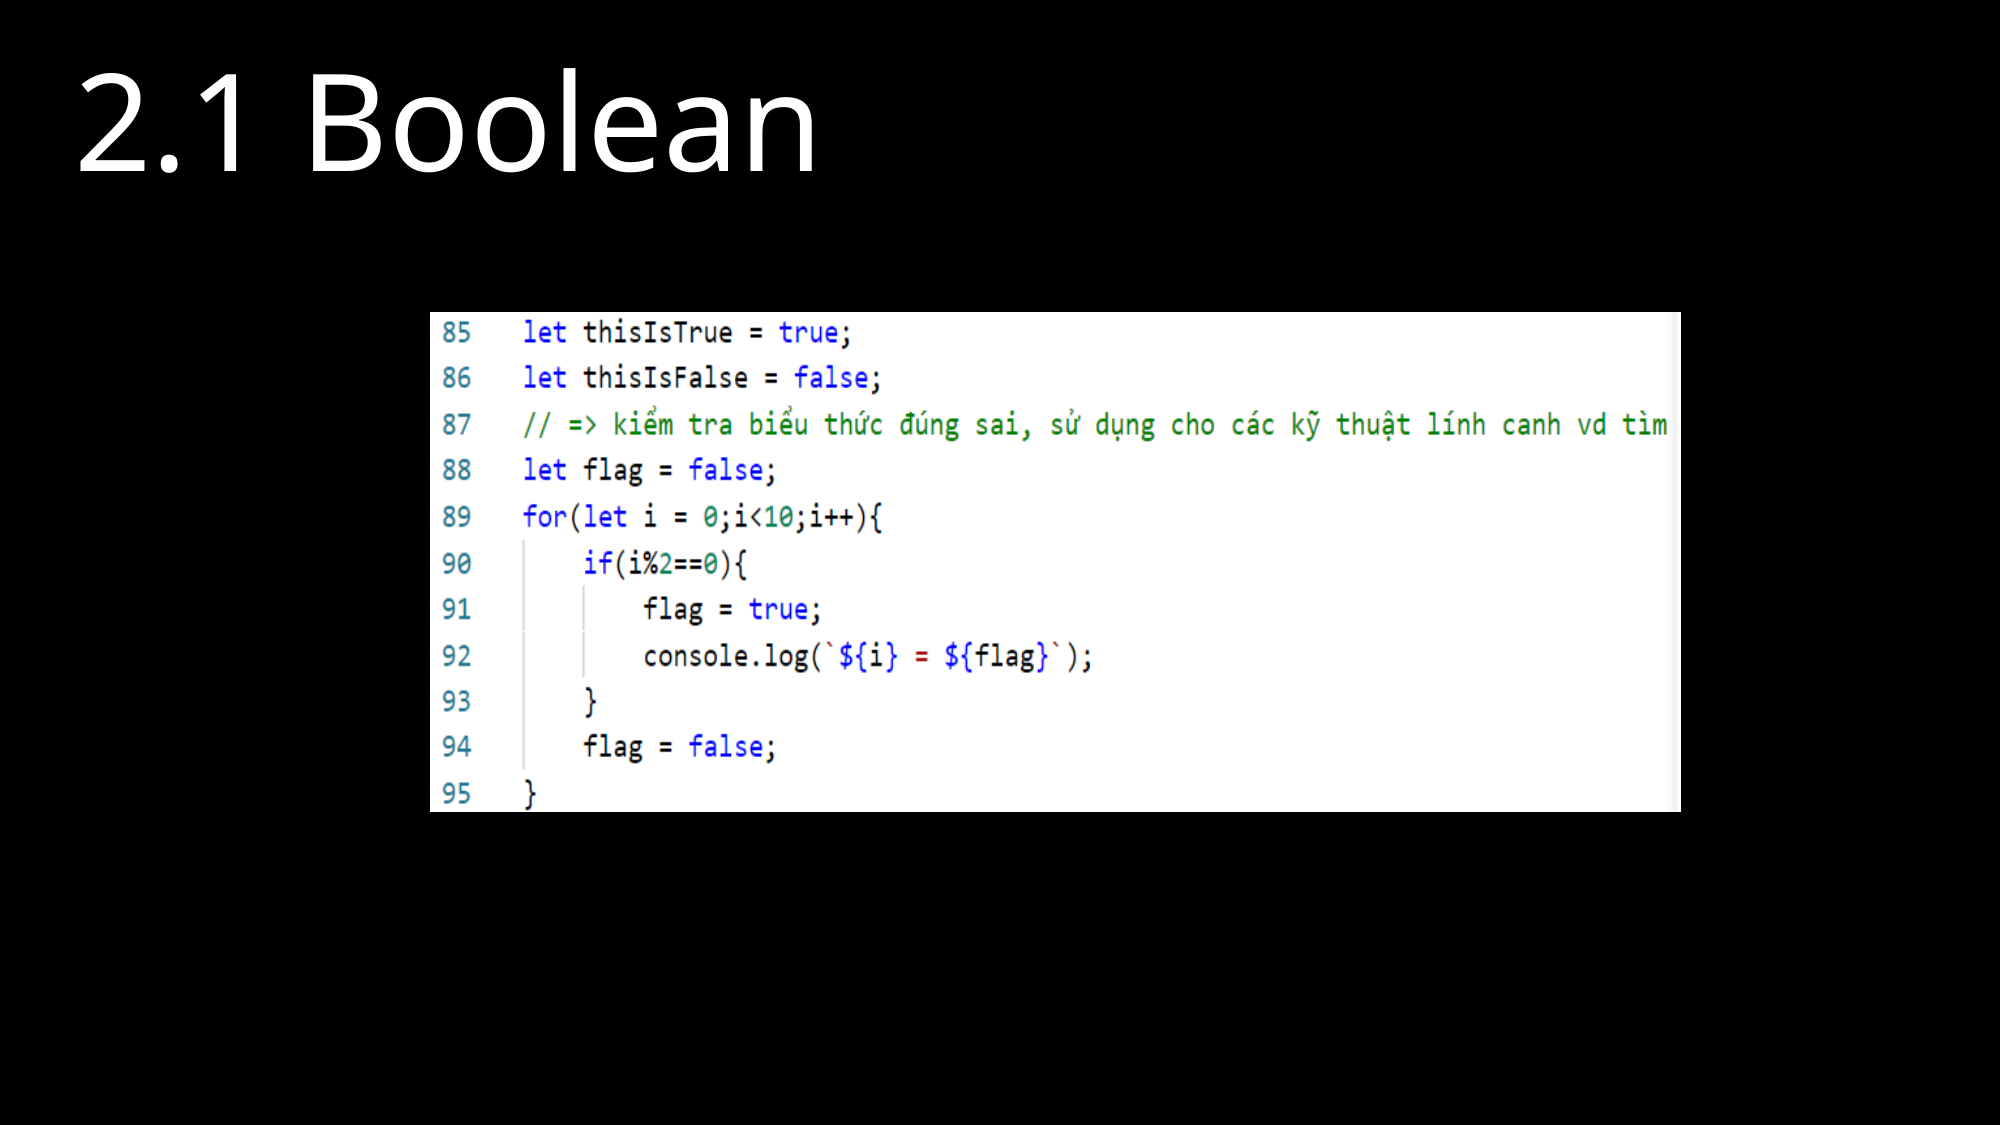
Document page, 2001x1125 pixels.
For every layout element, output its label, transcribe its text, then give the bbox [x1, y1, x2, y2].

picture [430, 312, 1681, 812]
text_box 2.1 Boolean [59, 28, 839, 206]
